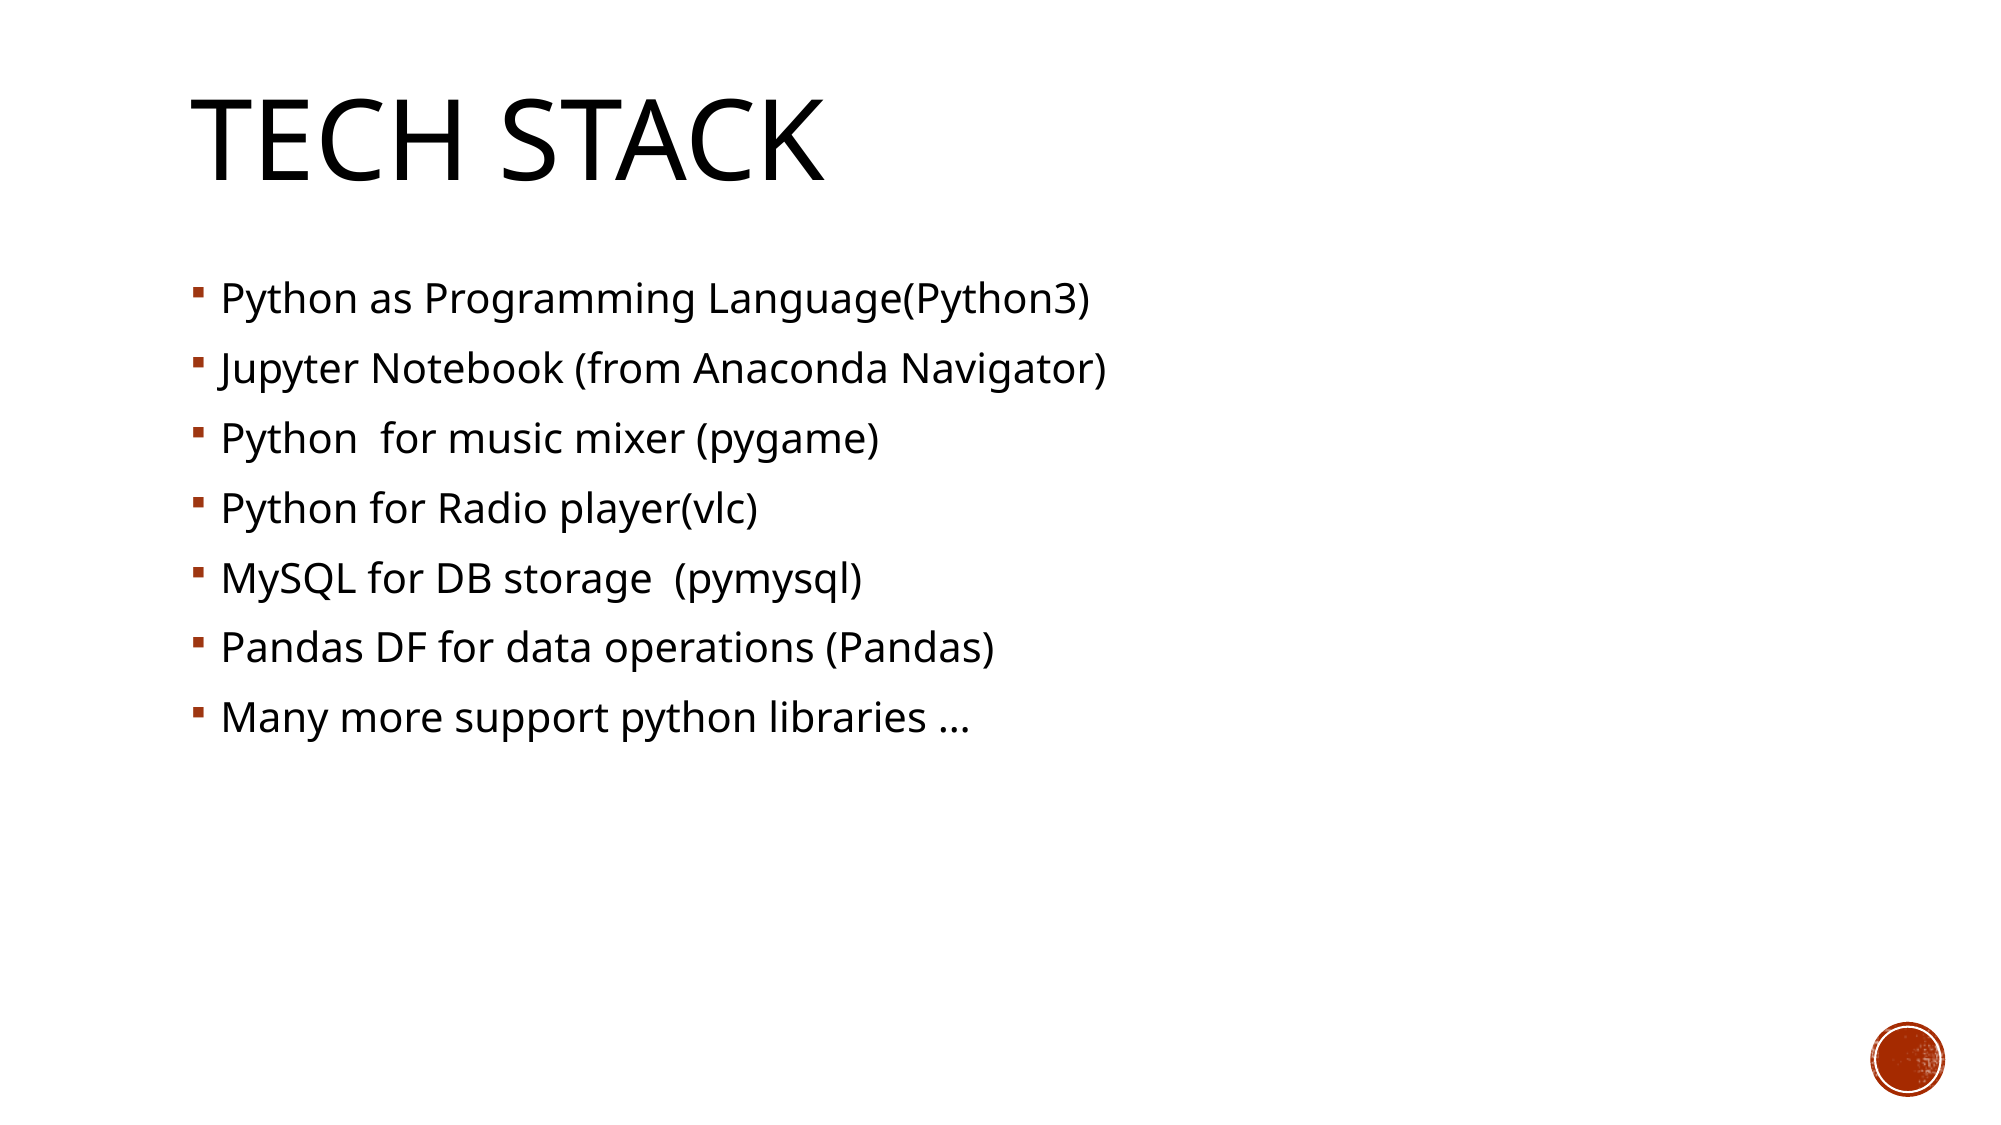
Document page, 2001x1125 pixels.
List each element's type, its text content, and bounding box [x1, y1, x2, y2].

title Tech Stack [175, 79, 1826, 269]
list Python as Programming Language(Python3) Jupyter Notebook (from Anaconda Navigator) Python for music mixer (pygame) Python for Radio player(vlc) MySQL for DB storage (pymysql) Pandas DF for data operations (Pandas) Many more support python libraries … [175, 269, 1826, 1013]
